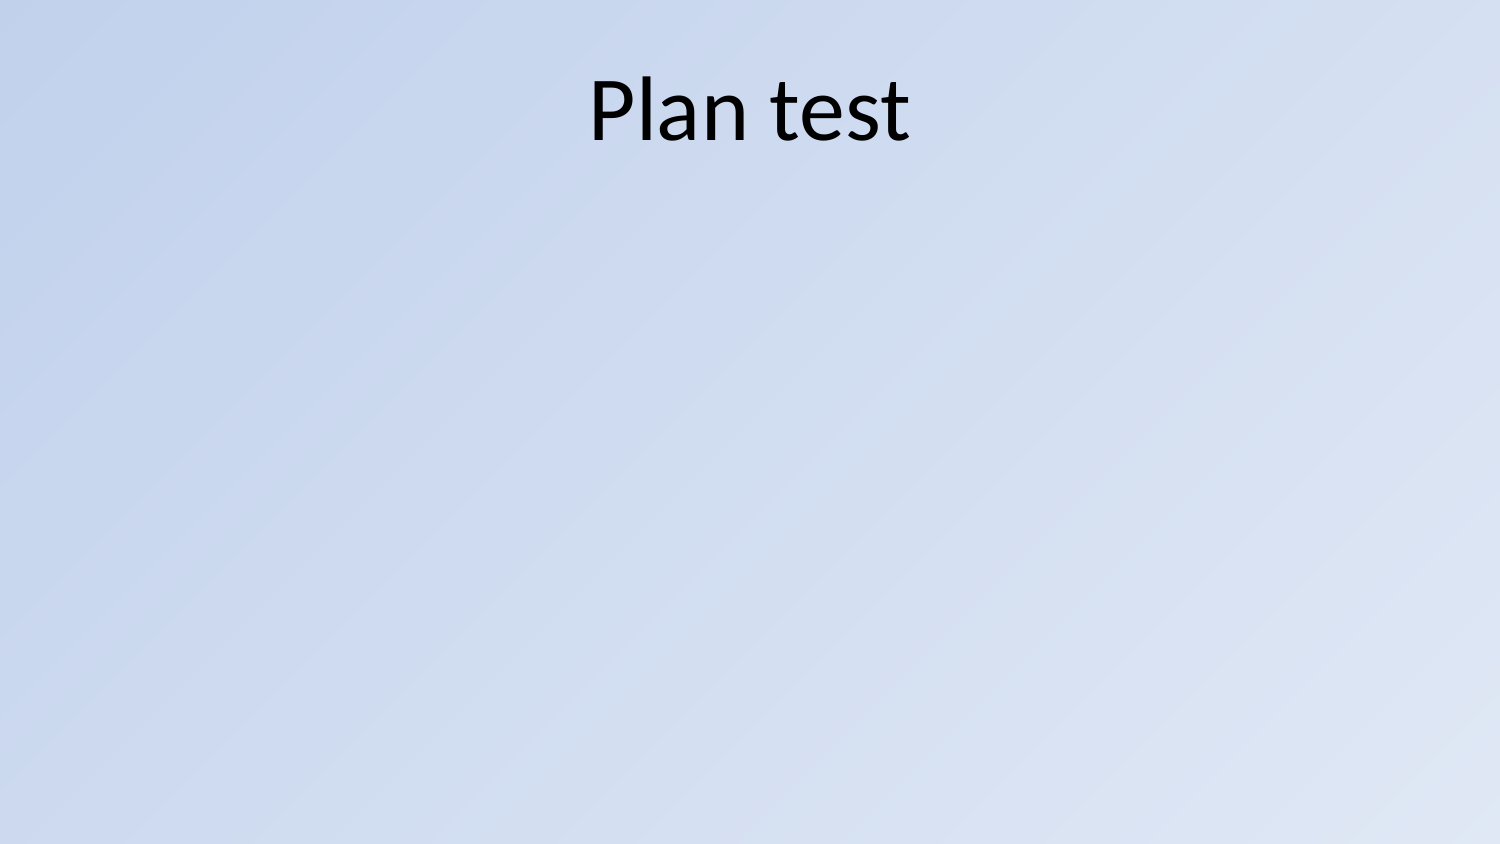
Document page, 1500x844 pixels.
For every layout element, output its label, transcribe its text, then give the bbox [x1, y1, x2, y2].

title Plan test [75, 33, 1425, 175]
